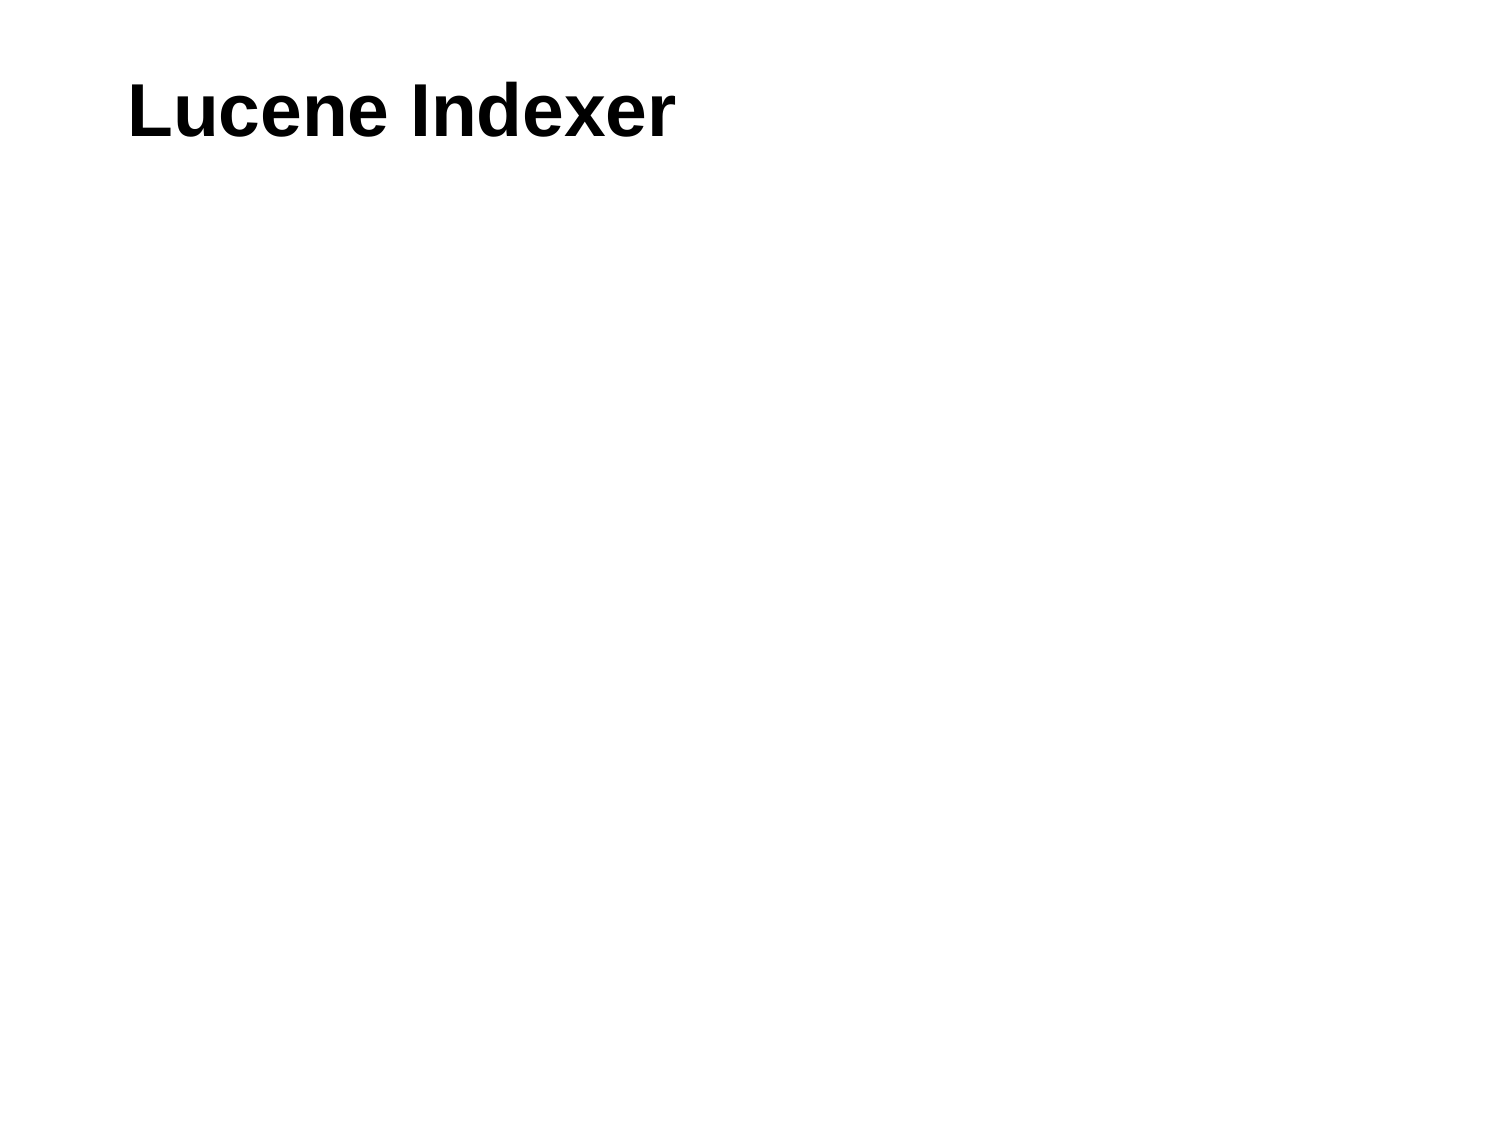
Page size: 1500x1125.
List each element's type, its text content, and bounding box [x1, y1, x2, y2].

title Lucene Indexer [75, 0, 1425, 167]
